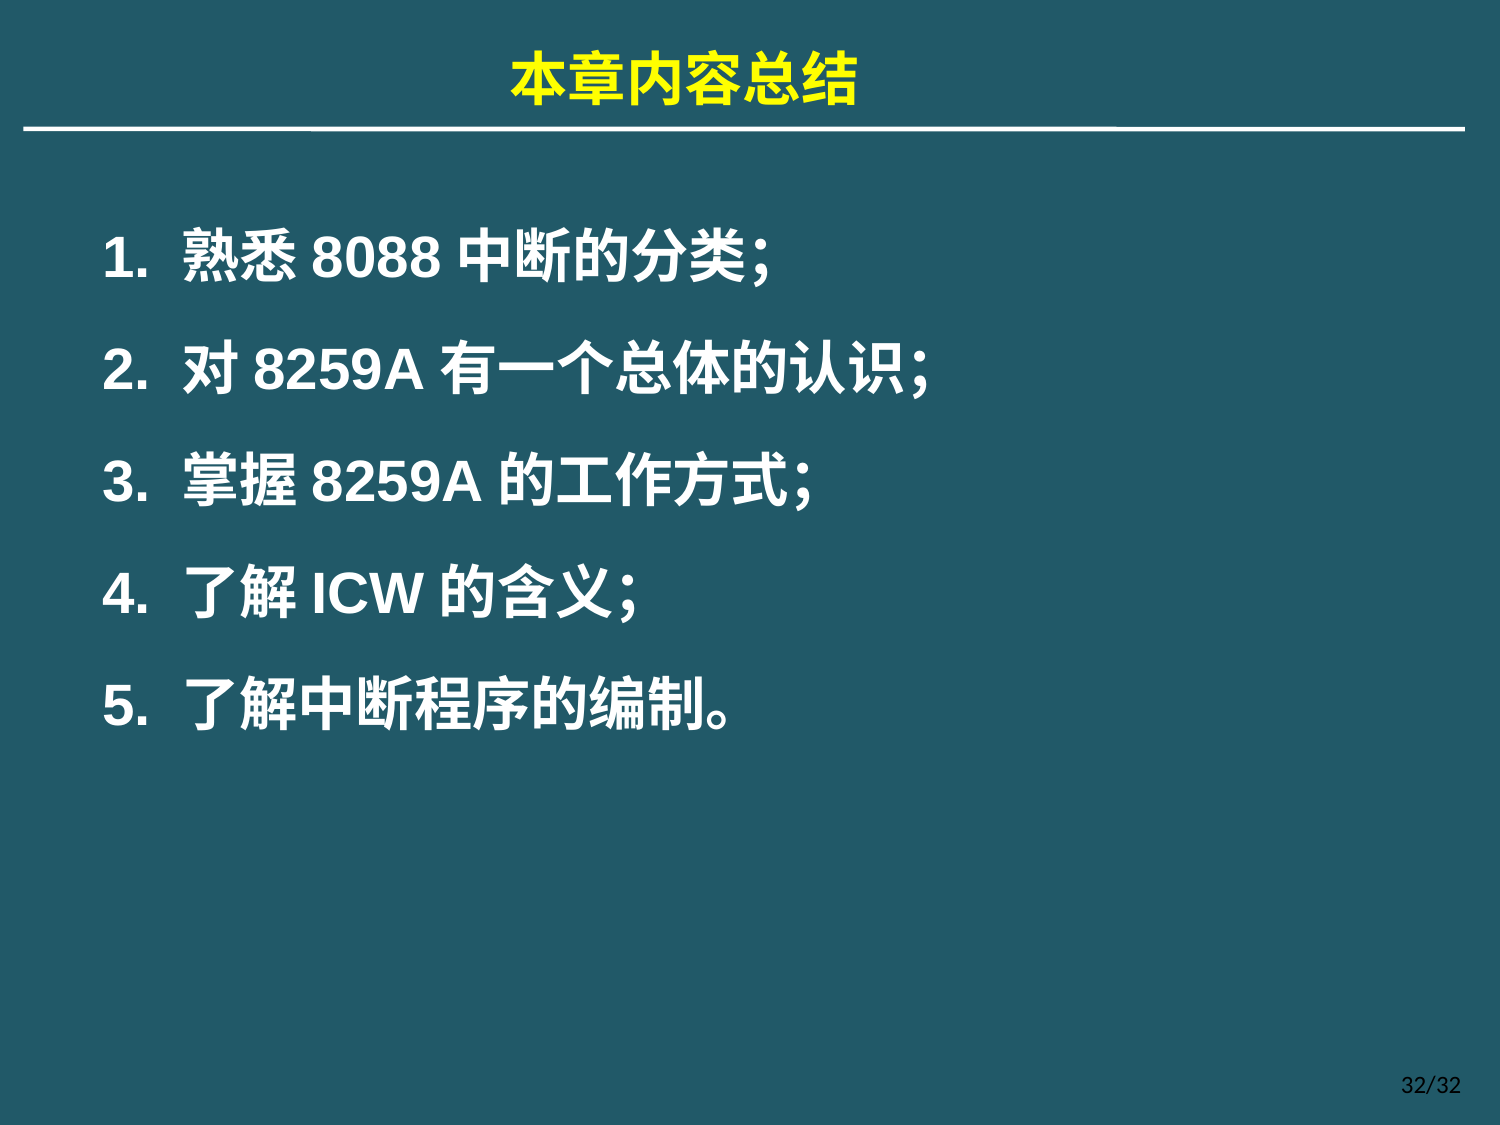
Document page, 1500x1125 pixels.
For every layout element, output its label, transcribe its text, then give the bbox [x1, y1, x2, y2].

slide_number 32/32 [1349, 1053, 1477, 1114]
text_box 本章内容总结 [495, 35, 875, 120]
text_box 1. 熟悉8088中断的分类； 2. 对8259A有一个总体的认识； 3. 掌握8259A的工作方式； 4. 了解ICW的含义； 5. 了解中断程序的编制。 [0, 0, 1500, 1125]
